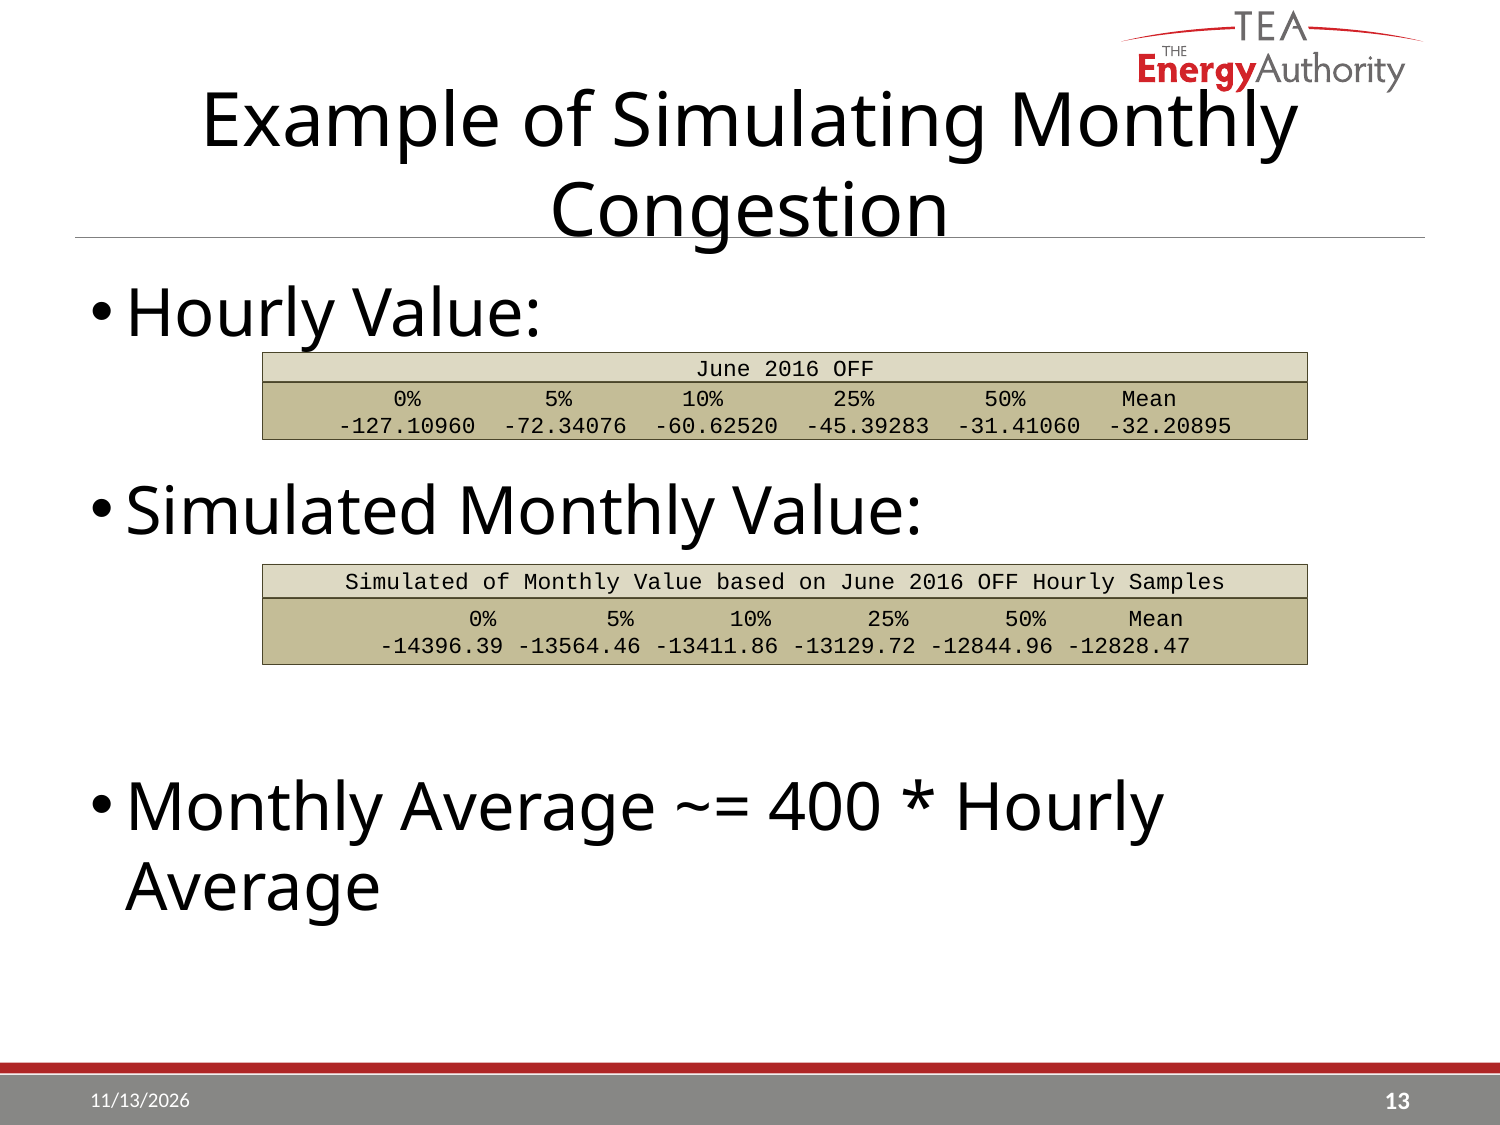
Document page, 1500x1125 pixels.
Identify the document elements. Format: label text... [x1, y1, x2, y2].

title Example of Simulating Monthly Congestion [75, 90, 1425, 233]
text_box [262, 352, 1308, 440]
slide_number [75, 1077, 425, 1123]
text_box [262, 563, 1308, 665]
list Hourly Value: Simulated Monthly Value: Monthly Average ~= 400 * Hourly Average [75, 262, 1425, 1005]
slide_number 13 [1074, 1077, 1425, 1123]
